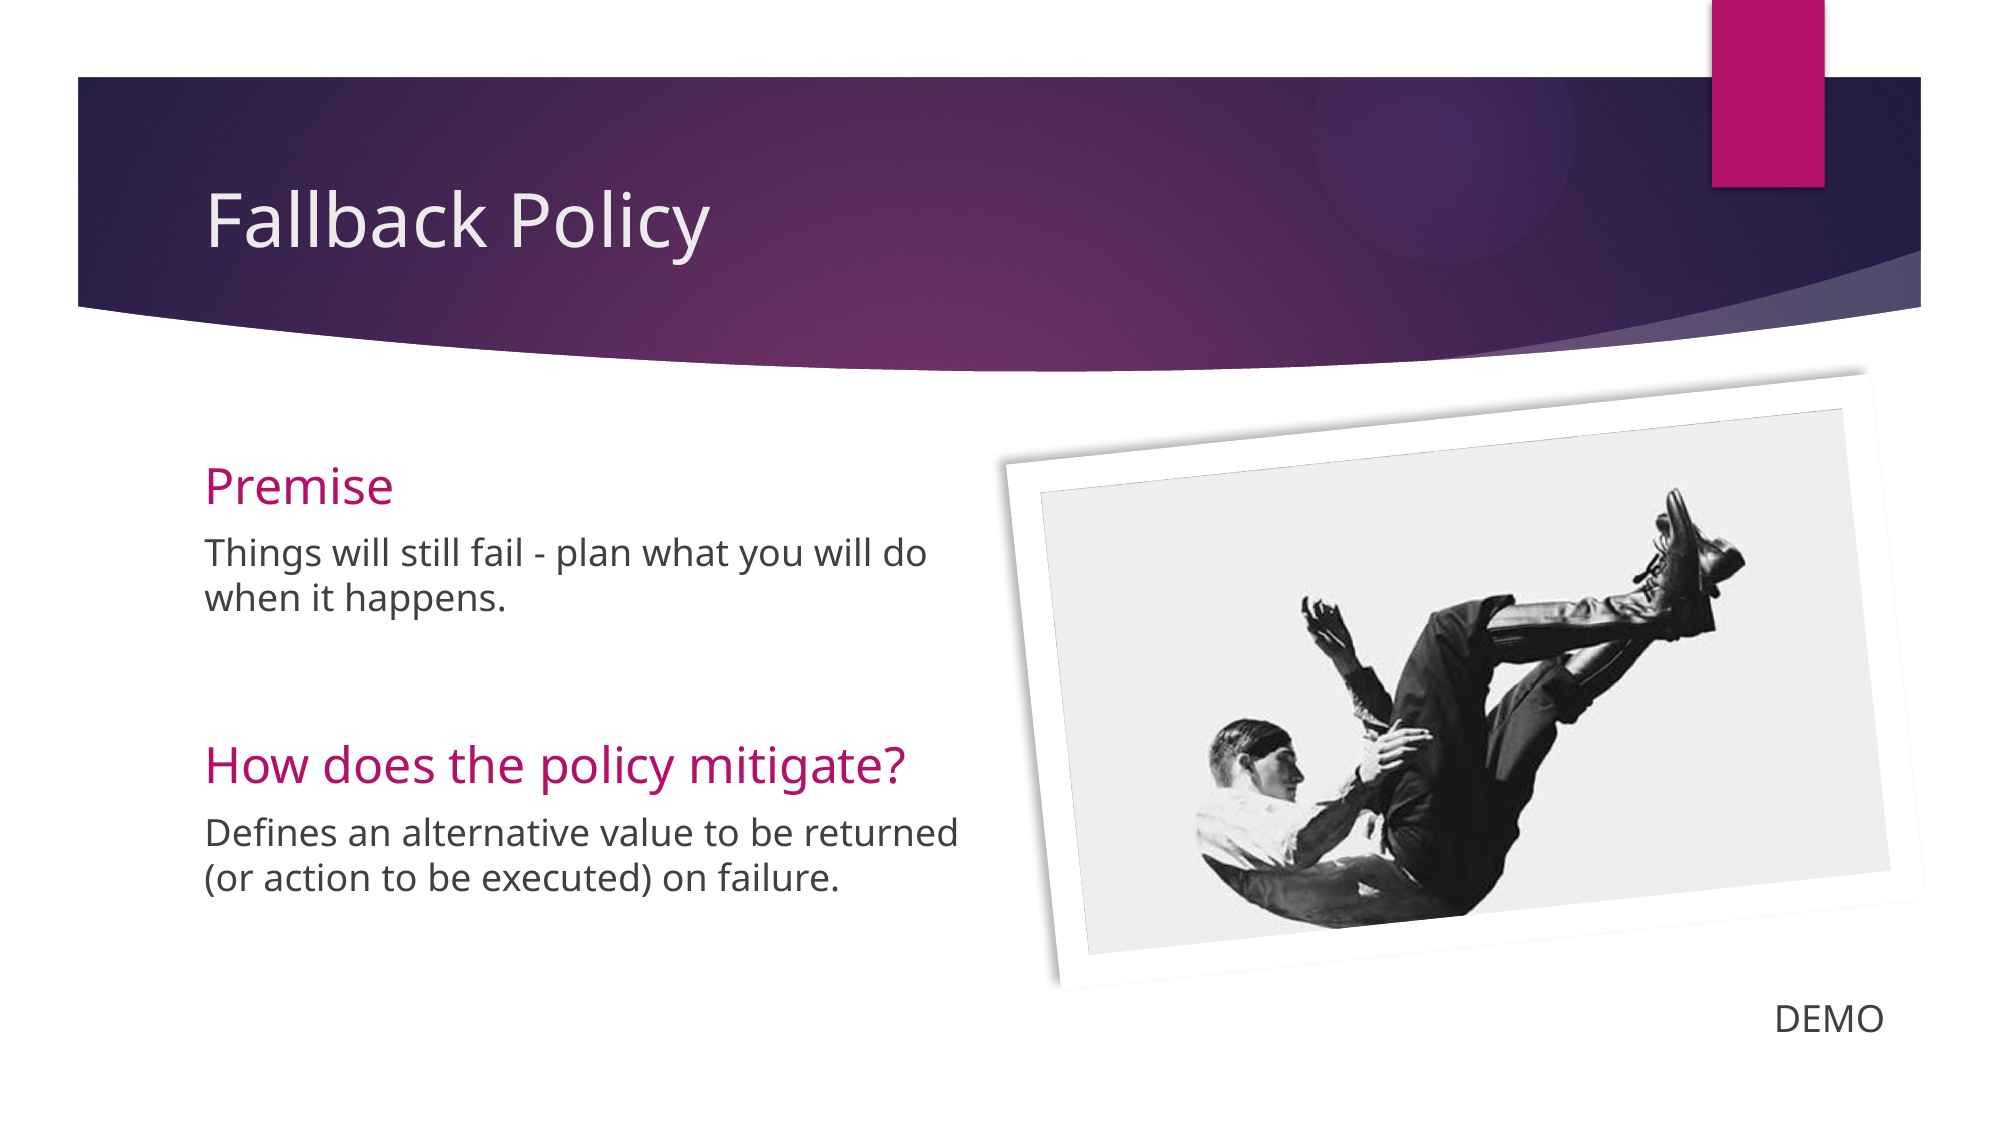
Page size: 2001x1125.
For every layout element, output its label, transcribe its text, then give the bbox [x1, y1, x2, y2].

picture [1042, 410, 1890, 954]
text_box DEMO [1758, 987, 1907, 1048]
list Defines an alternative value to be returned (or action to be executed) on failure. [189, 801, 981, 959]
list How does the policy mitigate? [189, 706, 981, 801]
list Things will still fail - plan what you will do when it happens. [189, 521, 981, 646]
list Premise [189, 427, 981, 521]
title Fallback Policy [189, 159, 1627, 276]
